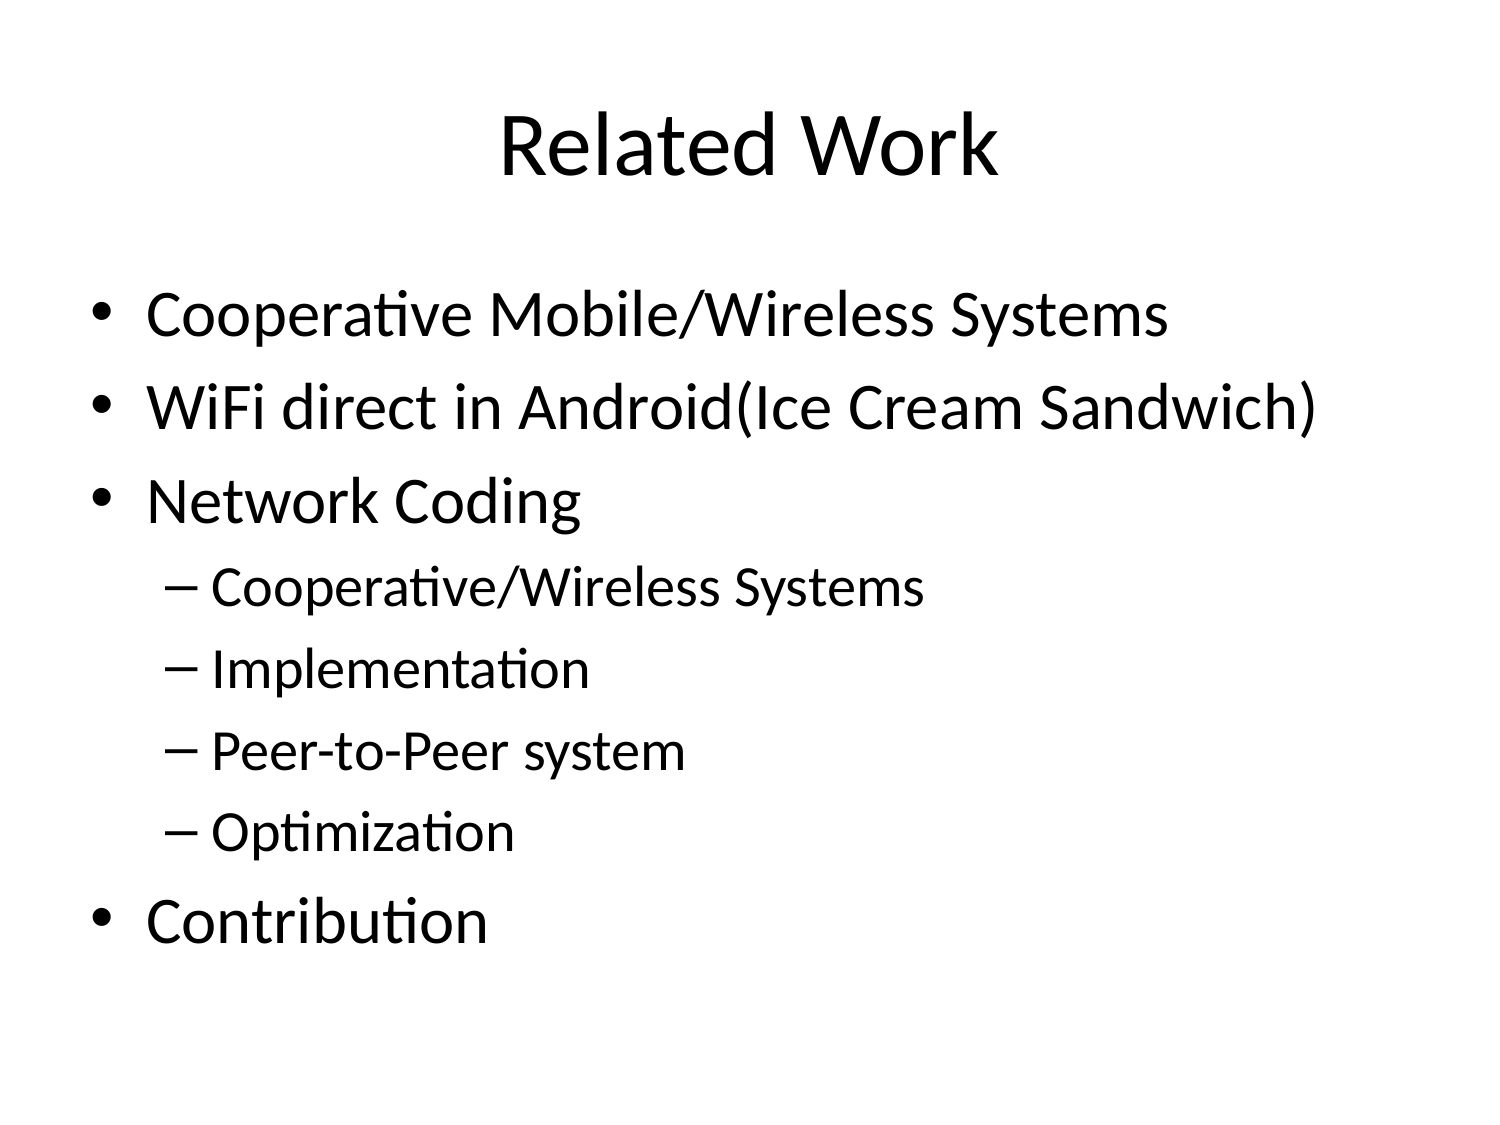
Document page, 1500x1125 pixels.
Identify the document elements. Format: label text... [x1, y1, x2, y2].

list Cooperative Mobile/Wireless Systems WiFi direct in Android(Ice Cream Sandwich) Network Coding Cooperative/Wireless Systems Implementation Peer-to-Peer system Optimization Contribution [75, 262, 1425, 1005]
title Related Work [75, 45, 1425, 233]
